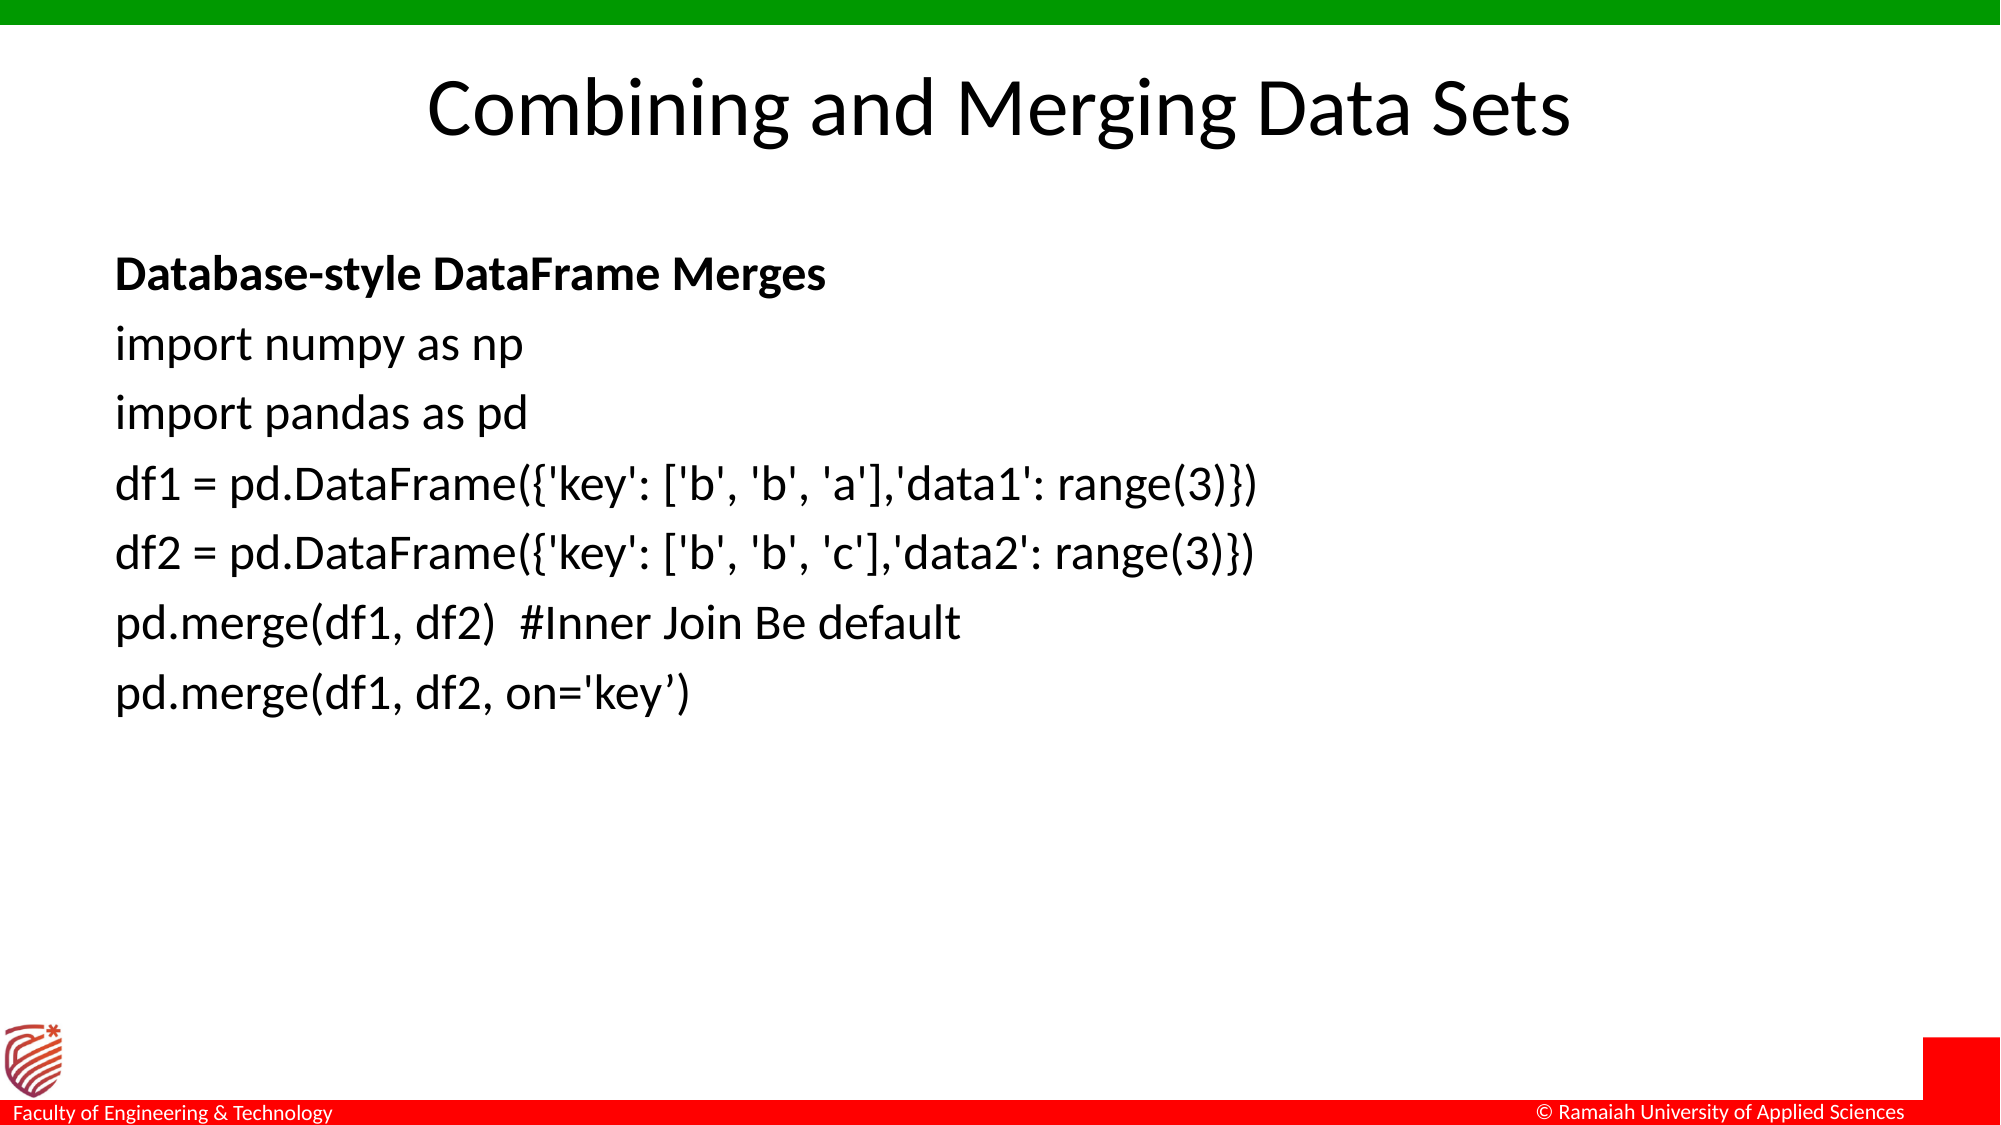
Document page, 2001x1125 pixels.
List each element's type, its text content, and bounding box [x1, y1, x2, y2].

picture [0, 1013, 69, 1100]
title Combining and Merging Data Sets [99, 45, 1900, 232]
list Database-style DataFrame Merges import numpy as np import pandas as pd df1 = pd.DataFrame({'key': ['b', 'b', 'a'],'data1': range(3)}) df2 = pd.DataFrame({'key': ['b', 'b', 'c'],'data2': range(3)}) pd.merge(df1, df2) #Inner Join Be default pd.merge(df1, df2, on='key’) [99, 232, 1900, 1005]
